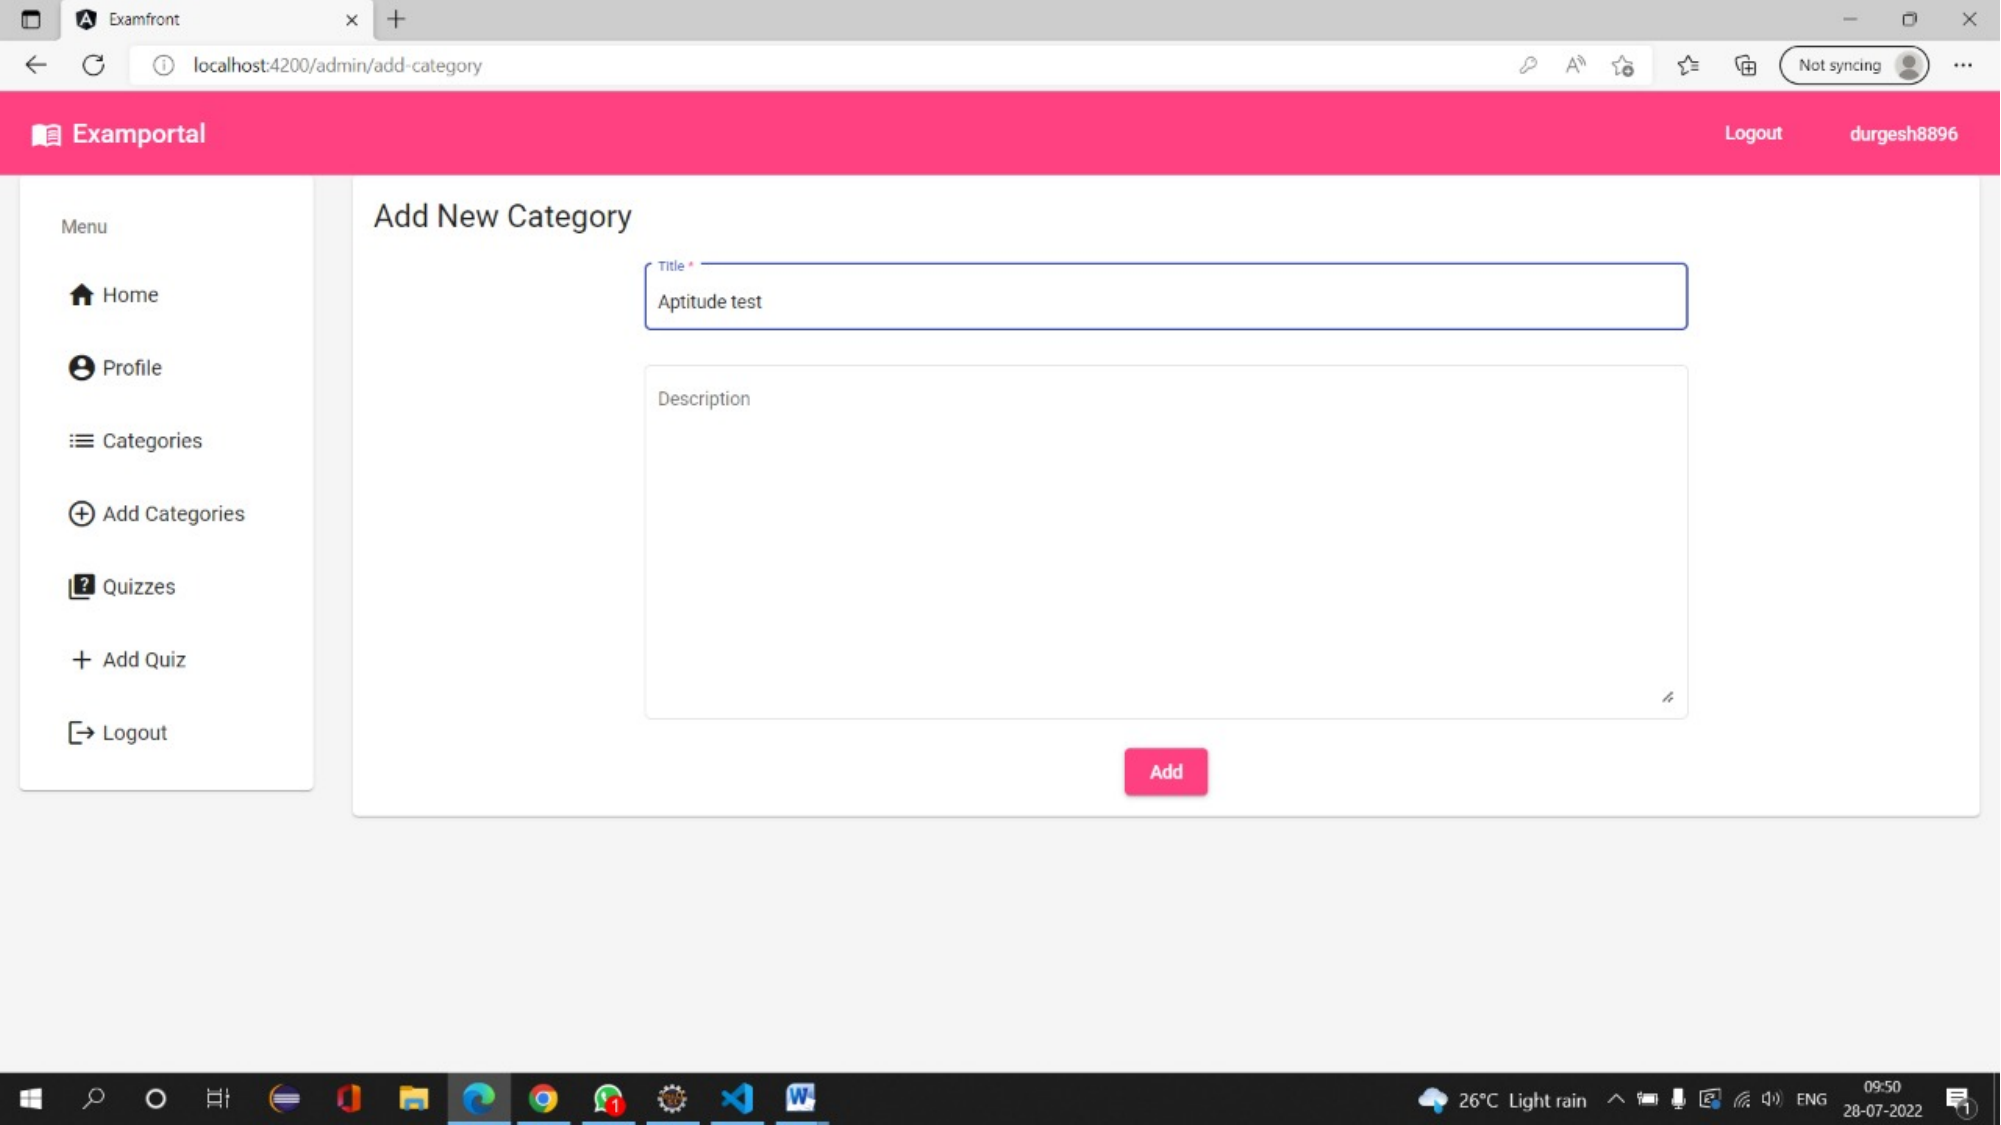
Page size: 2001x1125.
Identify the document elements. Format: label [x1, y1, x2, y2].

list [0, 0, 2000, 1125]
